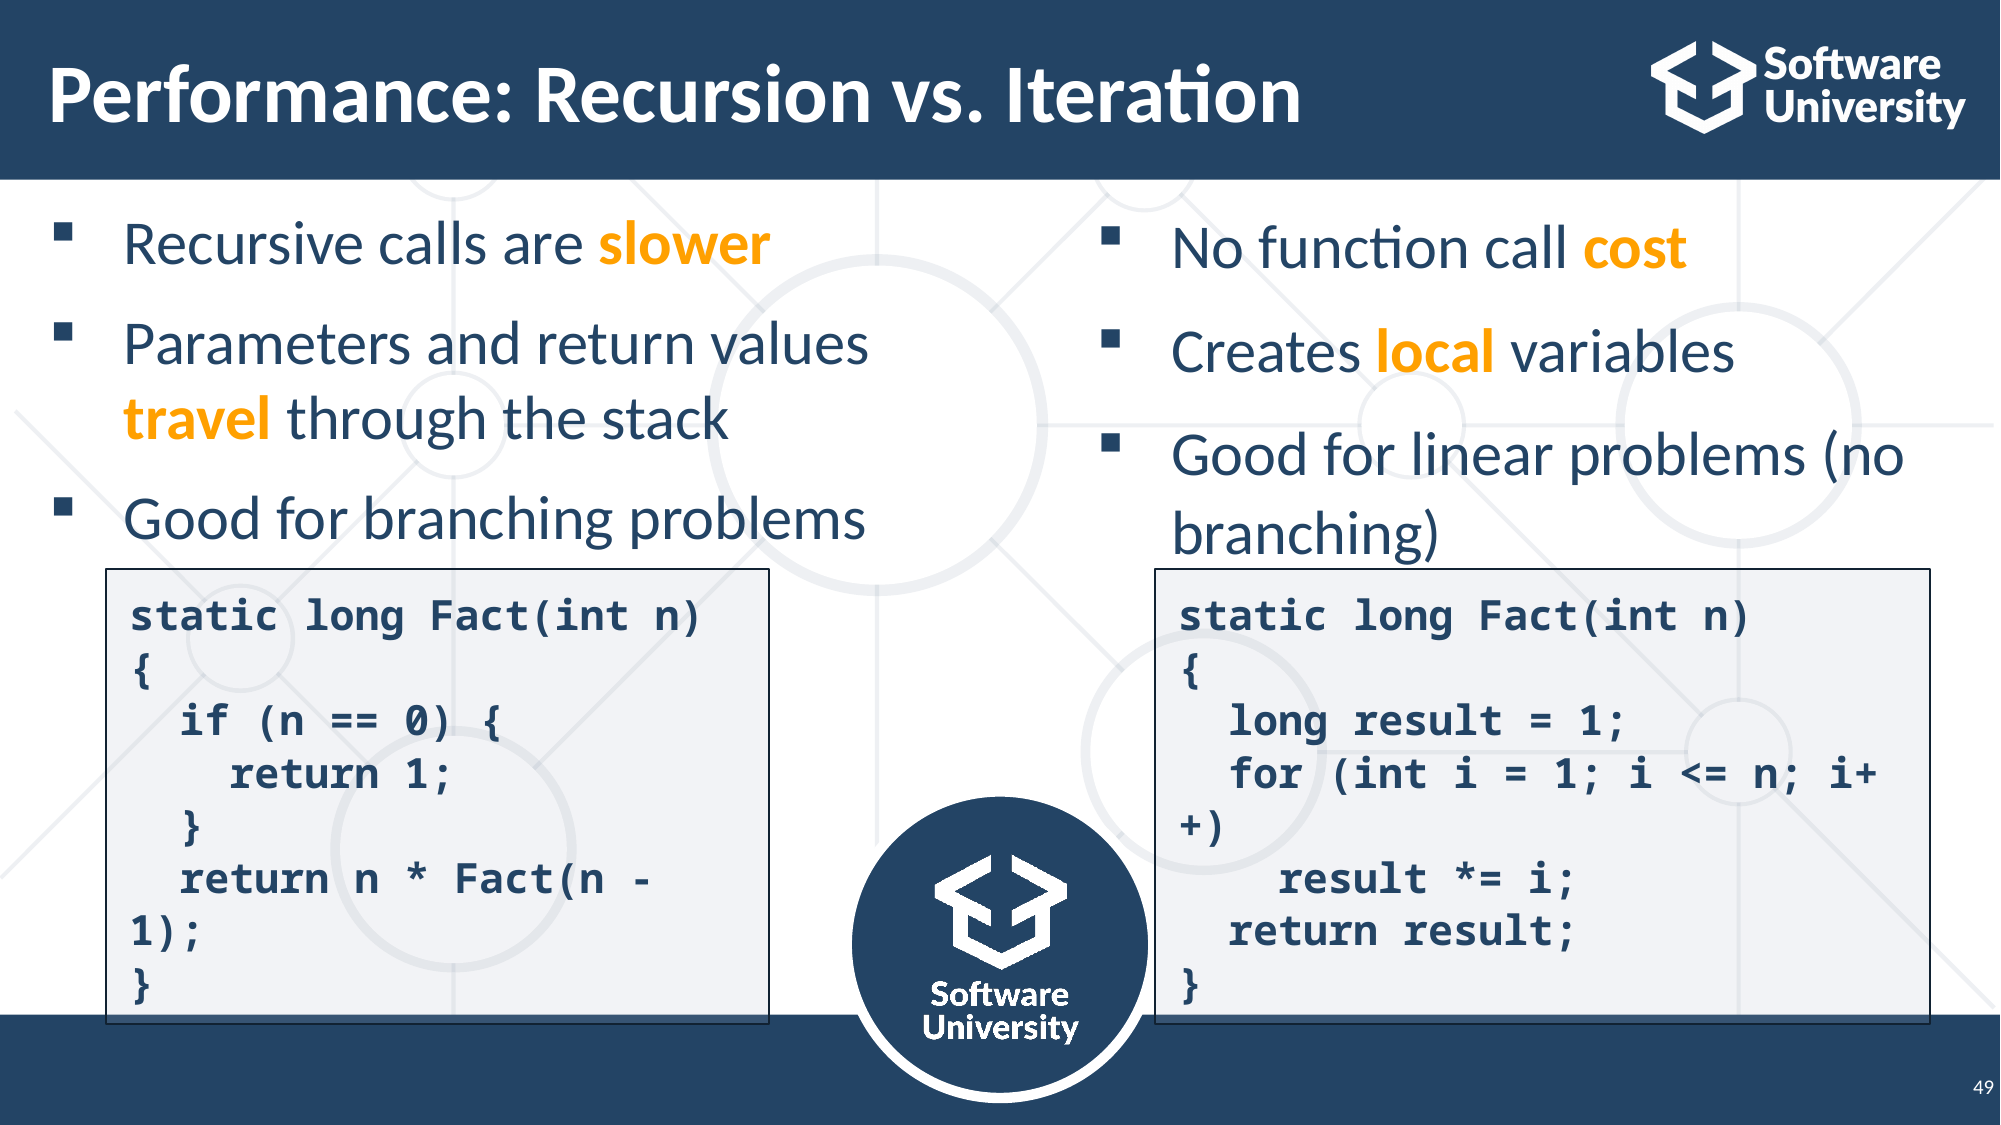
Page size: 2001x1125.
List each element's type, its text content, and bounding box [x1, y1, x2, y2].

picture [1651, 41, 1966, 134]
slide_number 49 [1929, 1070, 2000, 1103]
list Recursive calls are slower Parameters and return values travel through the stack Good for branching problems [31, 196, 922, 988]
text_box static long Fact(int n) { long result = 1; for (int i = 1; i <= n; i++) result *= i; return result; } [1154, 568, 1930, 1025]
list No function call cost Creates local variables Good for linear problems (no branching) [1078, 196, 1969, 988]
text_box static long Fact(int n) { if (n == 0) { return 1; } return n * Fact(n - 1); } [105, 568, 769, 1025]
picture [921, 854, 1079, 1049]
title Performance: Recursion vs. Iteration [31, 16, 1591, 162]
